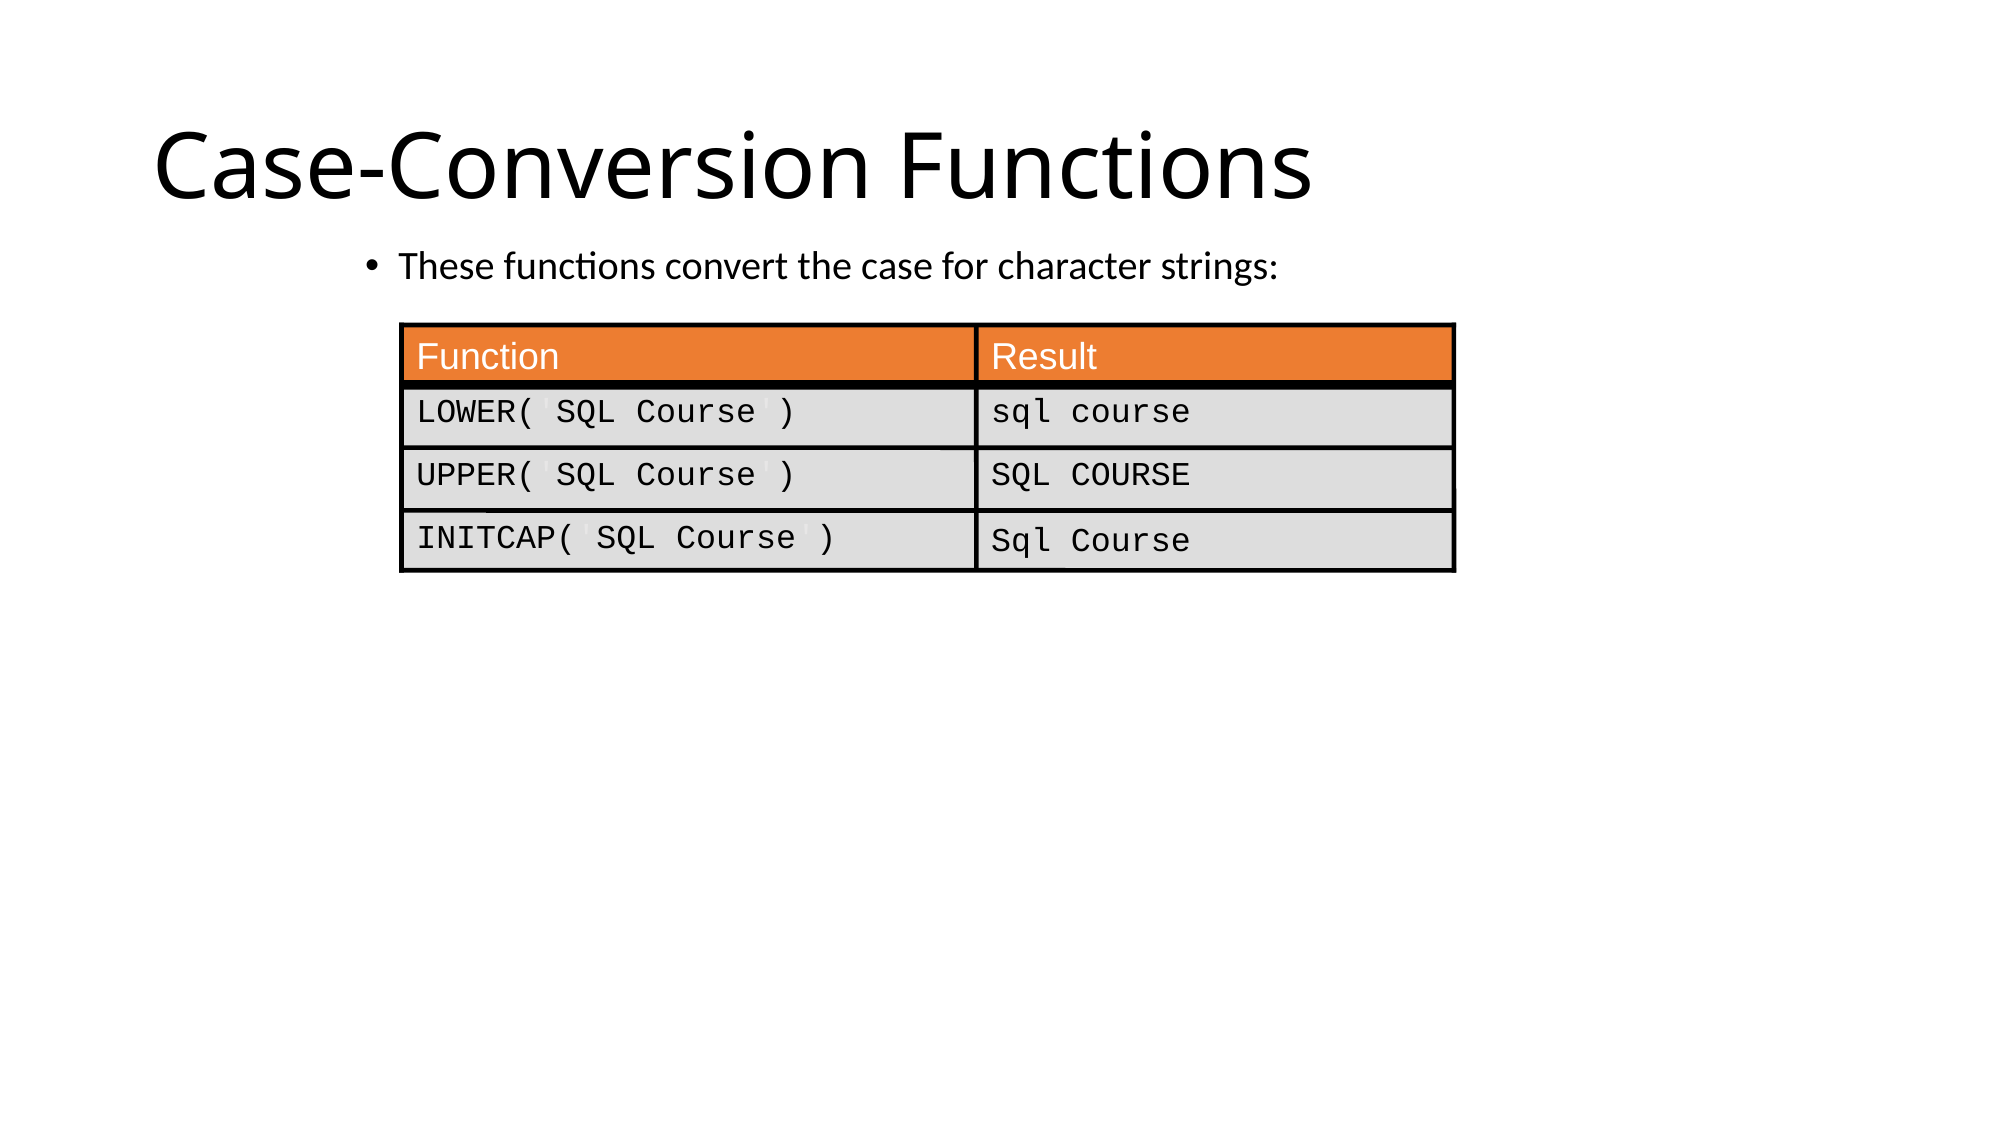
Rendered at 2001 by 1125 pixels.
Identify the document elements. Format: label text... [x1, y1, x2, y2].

list These functions convert the case for character strings: [350, 237, 1649, 297]
text_box Sql Course [977, 511, 1453, 570]
text_box SQL COURSE [977, 448, 1453, 510]
text_box sql course [977, 385, 1453, 447]
text_box Function [402, 324, 976, 384]
text_box UPPER('SQL Course') [402, 448, 976, 510]
text_box LOWER('SQL Course') [402, 385, 976, 447]
text_box INITCAP('SQL Course') [402, 511, 976, 570]
text_box Result [977, 326, 1453, 384]
title Case-Conversion Functions [137, 59, 1863, 278]
